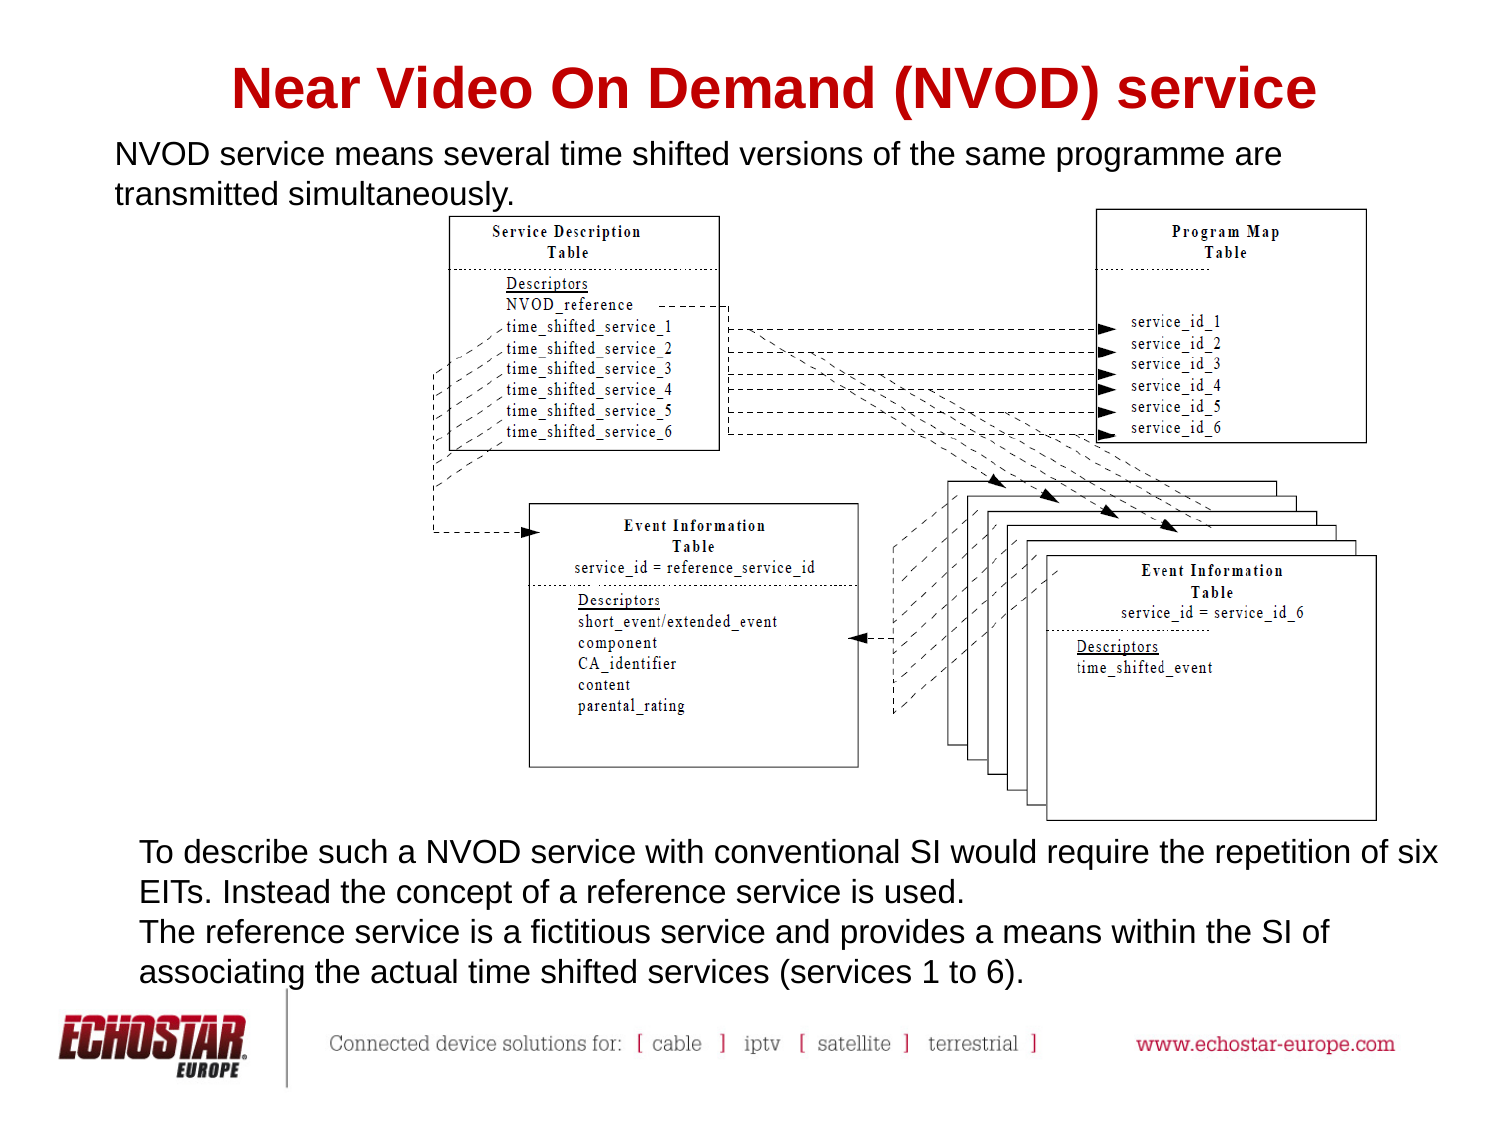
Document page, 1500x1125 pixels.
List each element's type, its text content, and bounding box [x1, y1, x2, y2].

text_box Near Video On Demand (NVOD) service [99, 42, 1450, 124]
picture [0, 963, 1500, 1125]
text_box NVOD service means several time shifted versions of the same programme are transmitted simultaneously. [99, 124, 1459, 220]
text_box To describe such a NVOD service with conventional SI would require the repetition of six EITs. Instead the concept of a reference service is used. The reference service is a fictitious service and provides a means within the SI of associating the actual time shifted services (services 1 to 6). [123, 822, 1463, 962]
picture [407, 195, 1415, 845]
